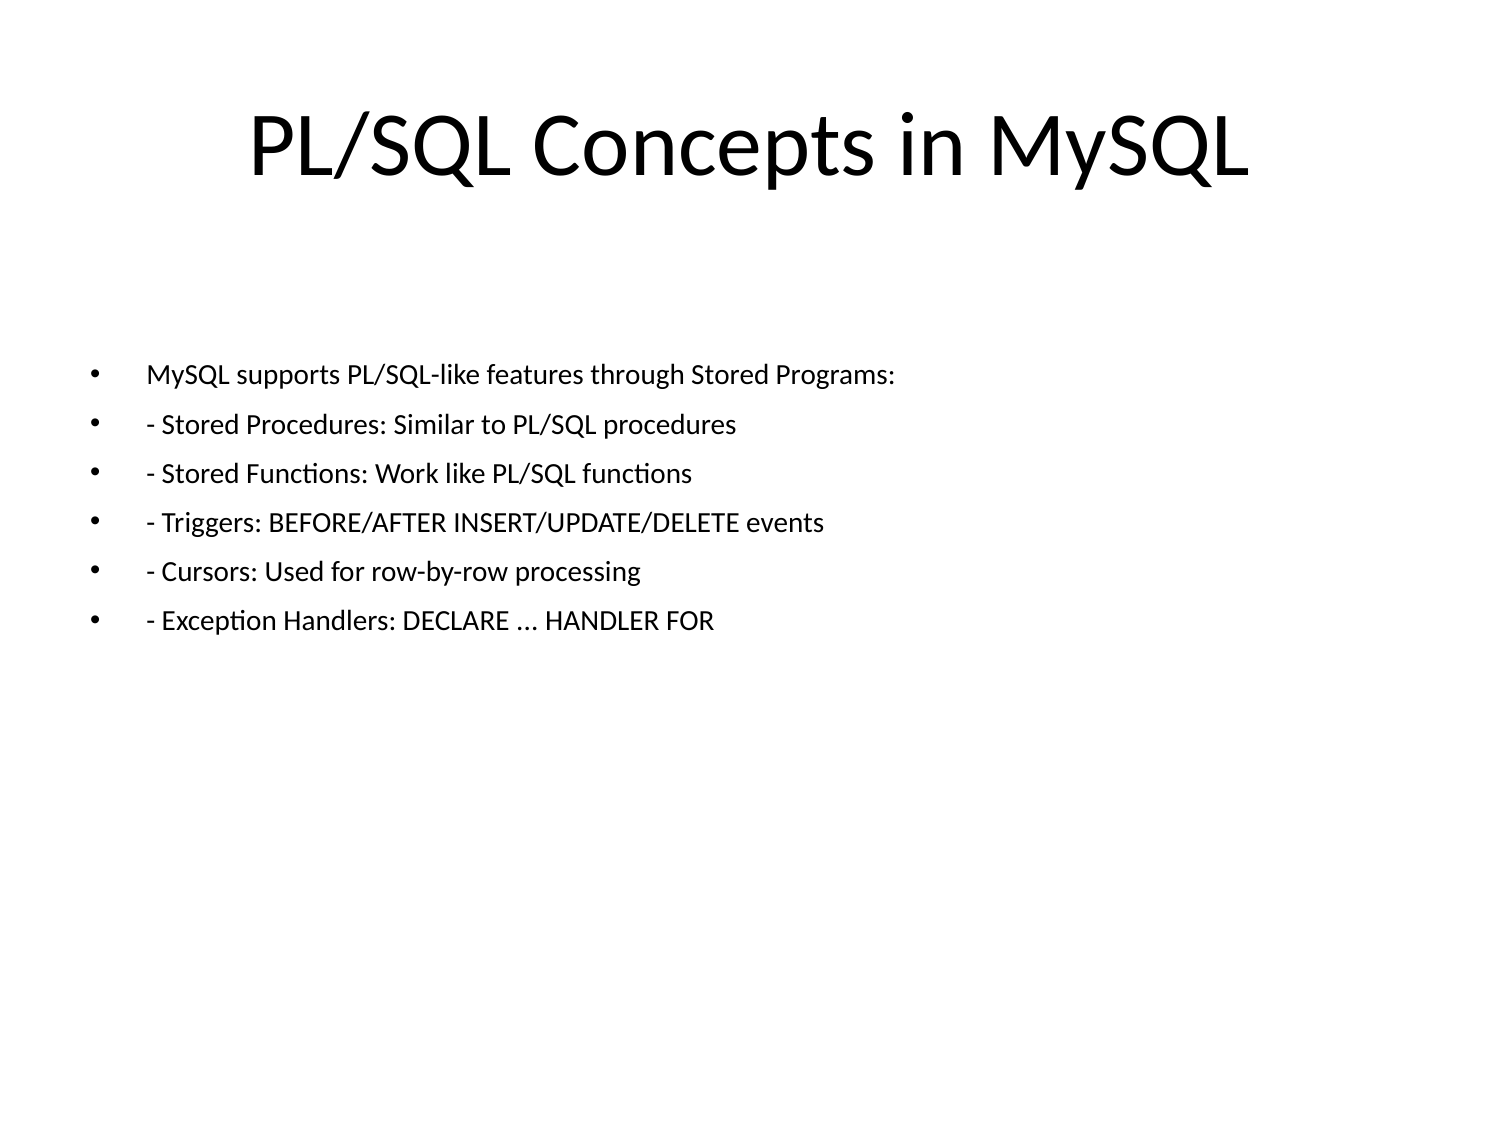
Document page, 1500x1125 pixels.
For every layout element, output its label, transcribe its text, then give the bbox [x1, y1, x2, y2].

list MySQL supports PL/SQL-like features through Stored Programs: - Stored Procedures: Similar to PL/SQL procedures - Stored Functions: Work like PL/SQL functions - Triggers: BEFORE/AFTER INSERT/UPDATE/DELETE events - Cursors: Used for row-by-row processing - Exception Handlers: DECLARE ... HANDLER FOR [75, 262, 1425, 1005]
title PL/SQL Concepts in MySQL [75, 45, 1425, 233]
